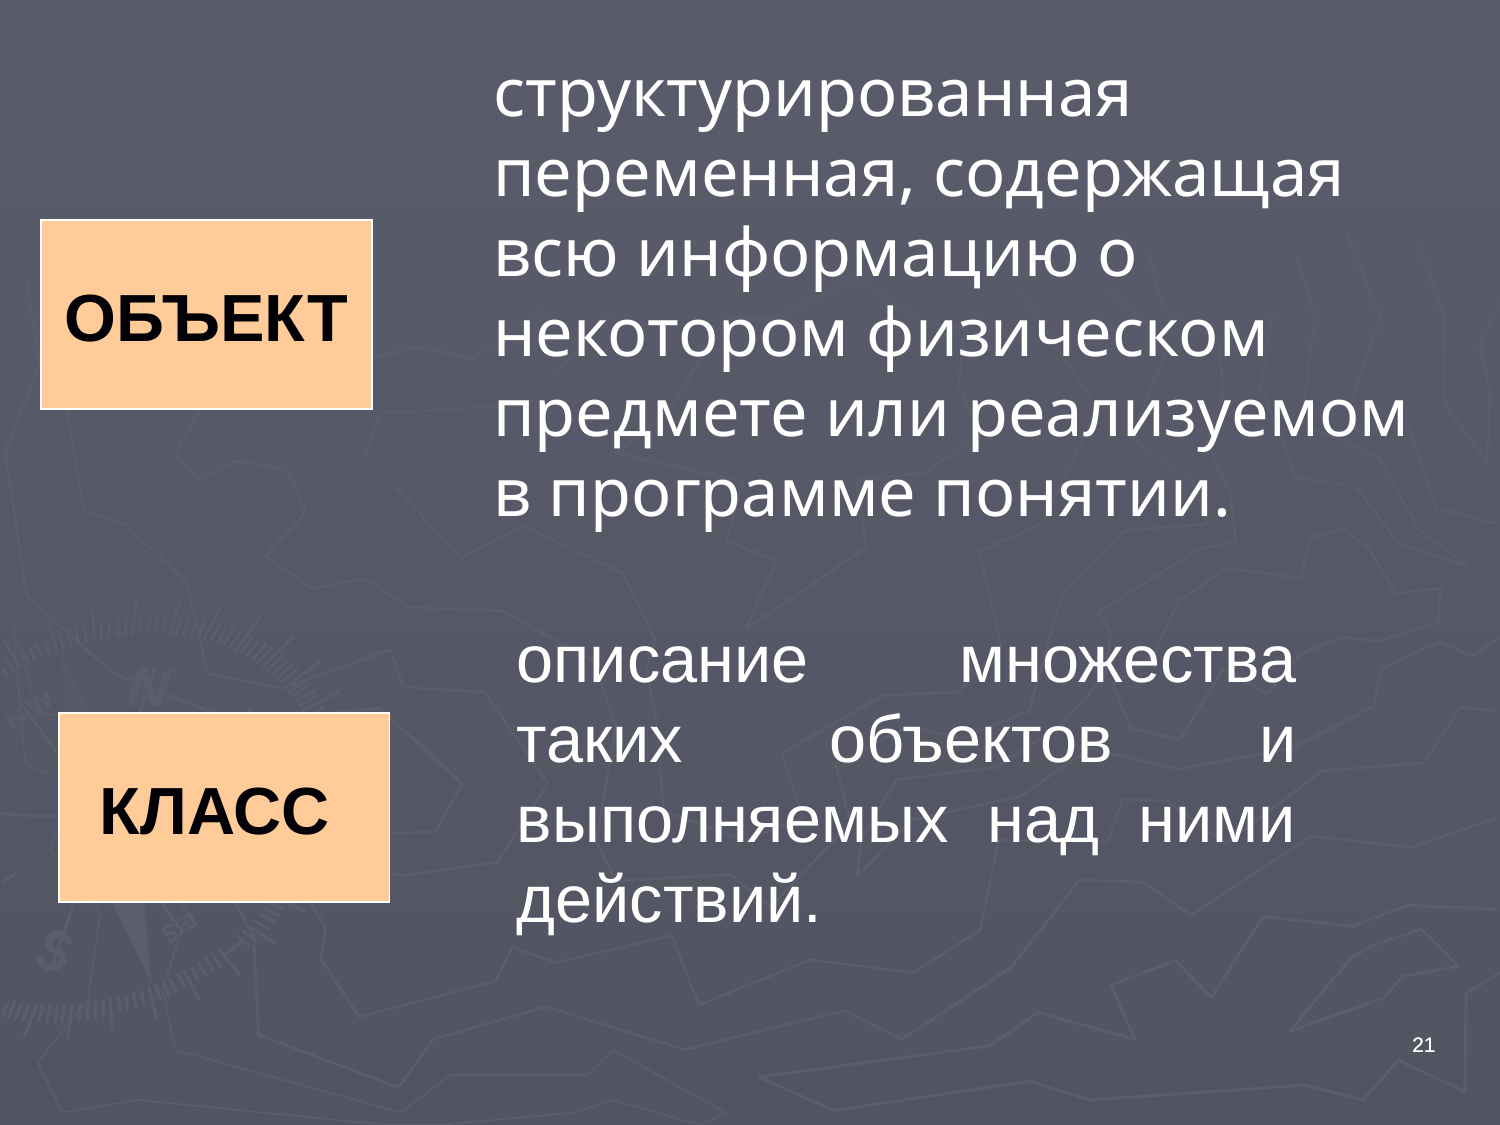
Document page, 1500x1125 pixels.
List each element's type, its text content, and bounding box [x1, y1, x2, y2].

text_box описание множества таких объектов и выполняемых над ними действий. [442, 608, 1365, 944]
title структурированная переменная, содержащая всю информацию о некотором физическом предмете или реализуемом в программе понятии. [478, 137, 1427, 443]
slide_number 21 [1074, 1024, 1451, 1103]
text_box ОБЪЕКТ [41, 220, 372, 410]
text_box КЛАСС [58, 712, 390, 902]
